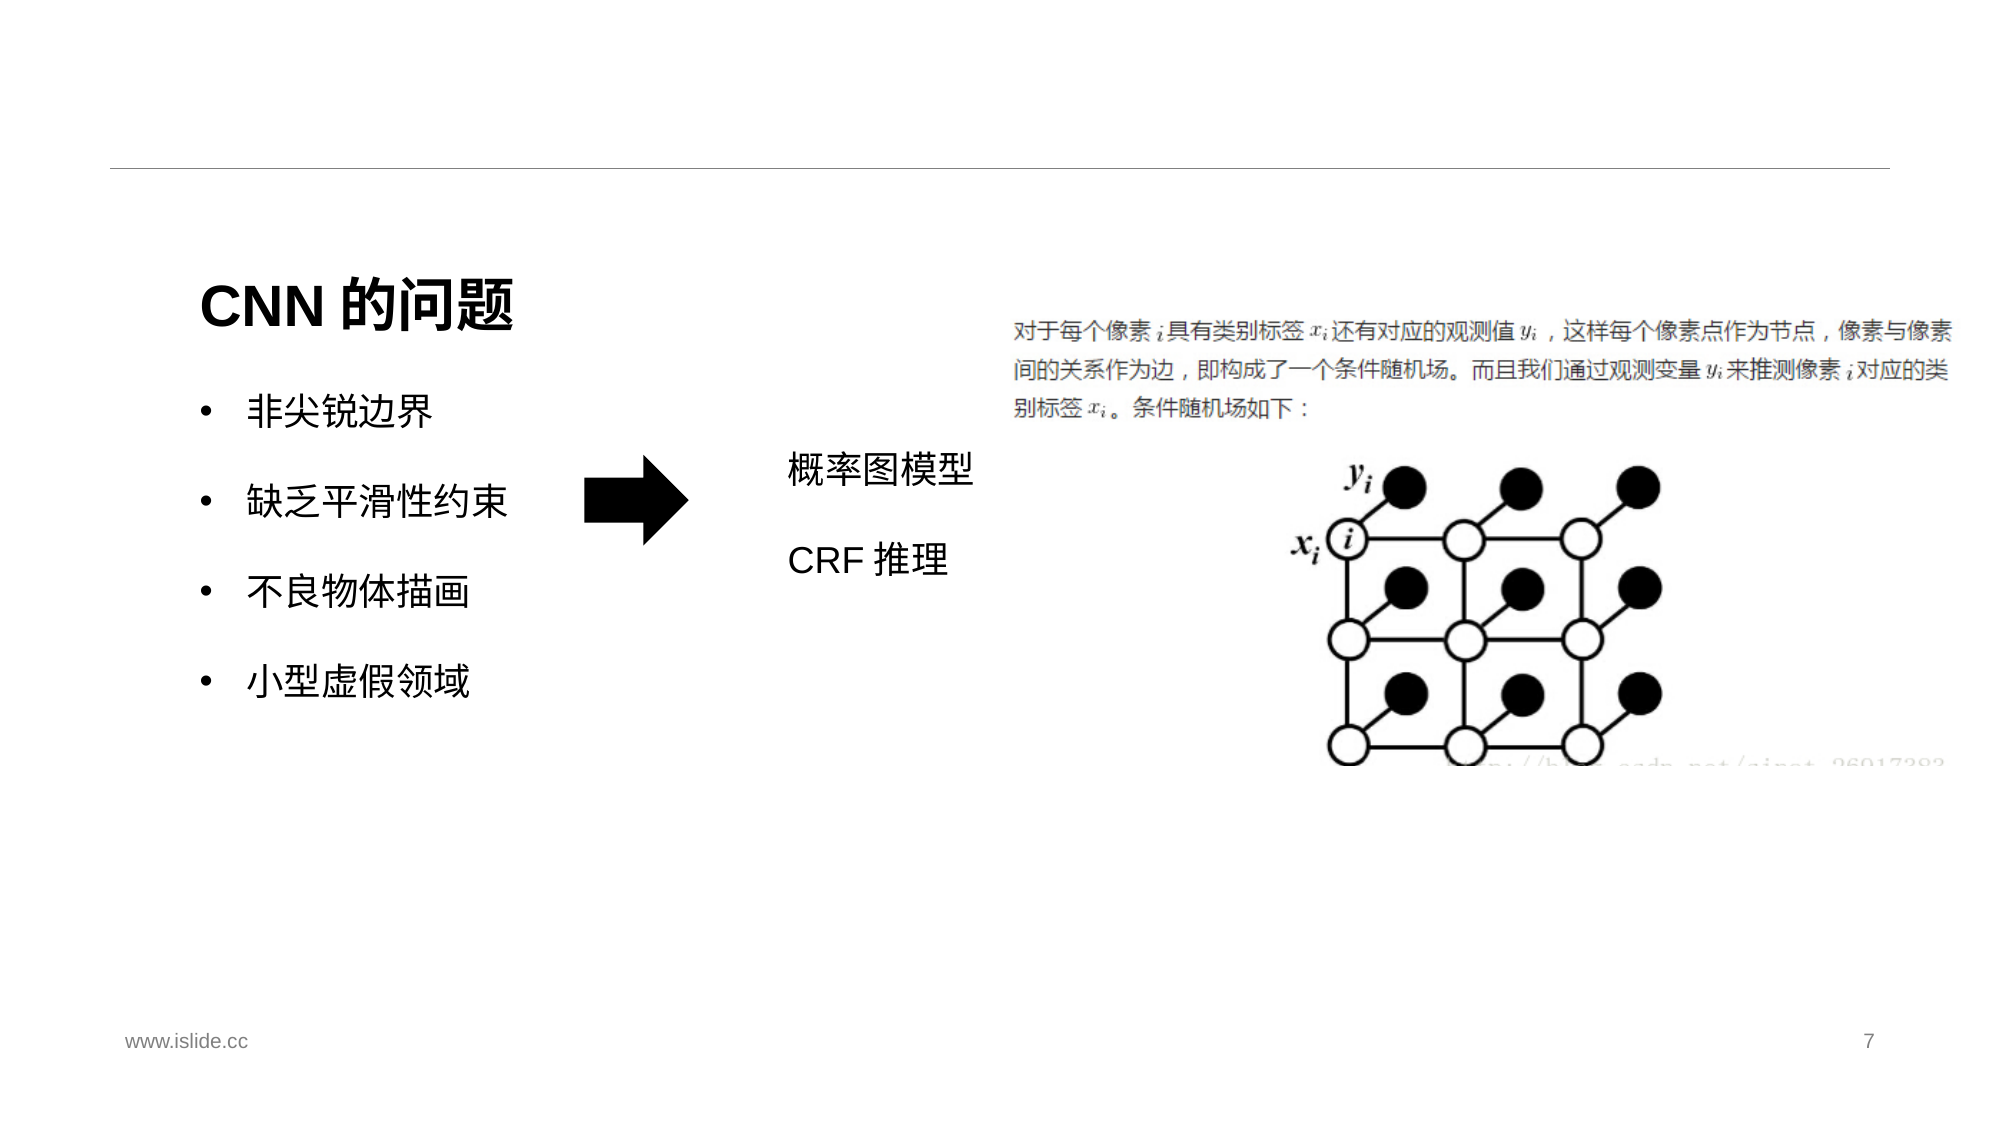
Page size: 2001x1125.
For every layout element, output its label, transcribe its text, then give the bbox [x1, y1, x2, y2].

picture [999, 296, 1962, 766]
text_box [184, 260, 533, 715]
footer www.islide.cc [109, 1023, 790, 1058]
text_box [585, 438, 999, 590]
slide_number 7 [1412, 1023, 1890, 1058]
